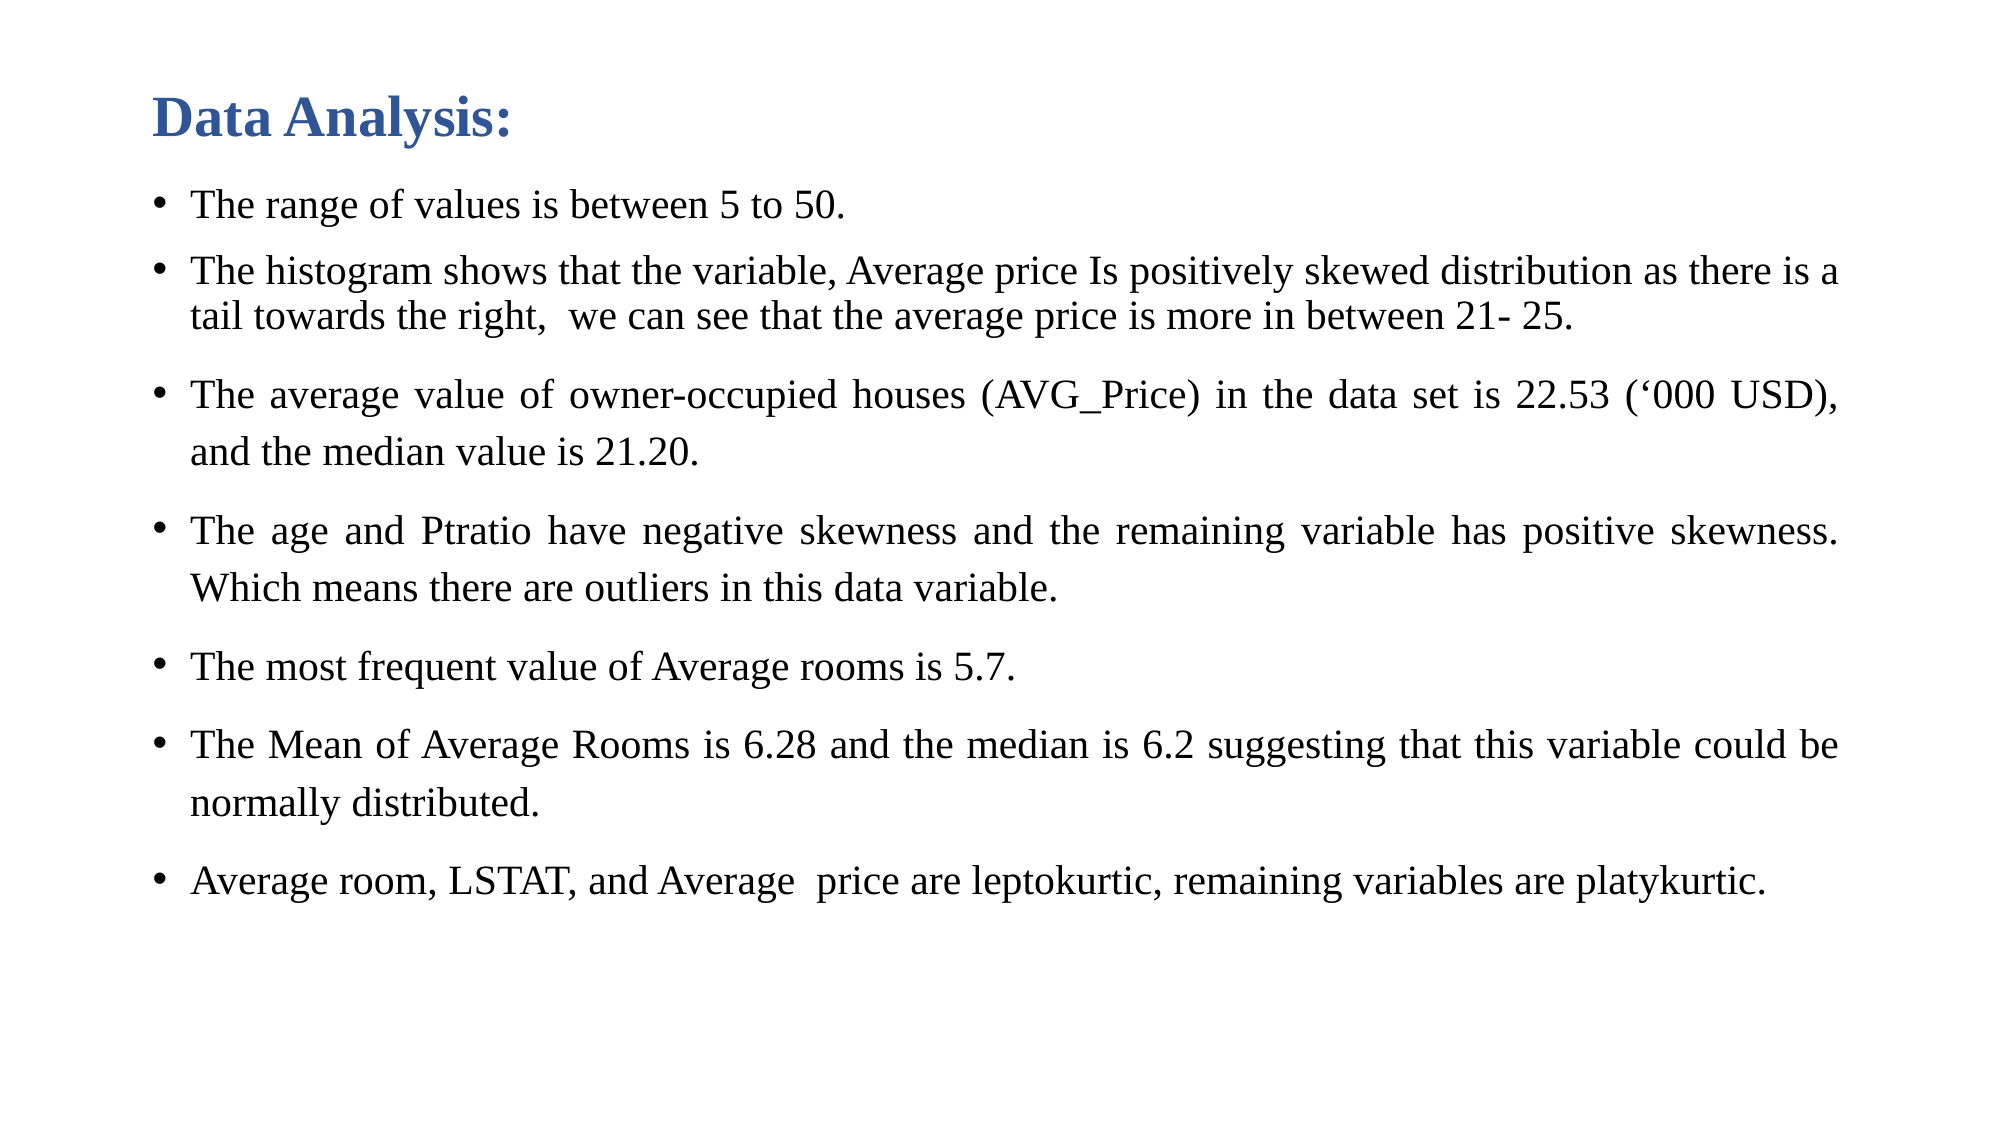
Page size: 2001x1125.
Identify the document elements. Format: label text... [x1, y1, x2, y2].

list Data Analysis: The range of values is between 5 to 50. The histogram shows that the variable, Average price Is positively skewed distribution as there is a tail towards the right, we can see that the average price is more in between 21- 25. The average value of owner-occupied houses (AVG_Price) in the data set is 22.53 (‘000 USD), and the median value is 21.20. The age and Ptratio have negative skewness and the remaining variable has positive skewness. Which means there are outliers in this data variable. The most frequent value of Average rooms is 5.7. The Mean of Average Rooms is 6.28 and the median is 6.2 suggesting that this variable could be normally distributed. Average room, LSTAT, and Average price are leptokurtic, remaining variables are platykurtic. [137, 78, 1856, 1055]
